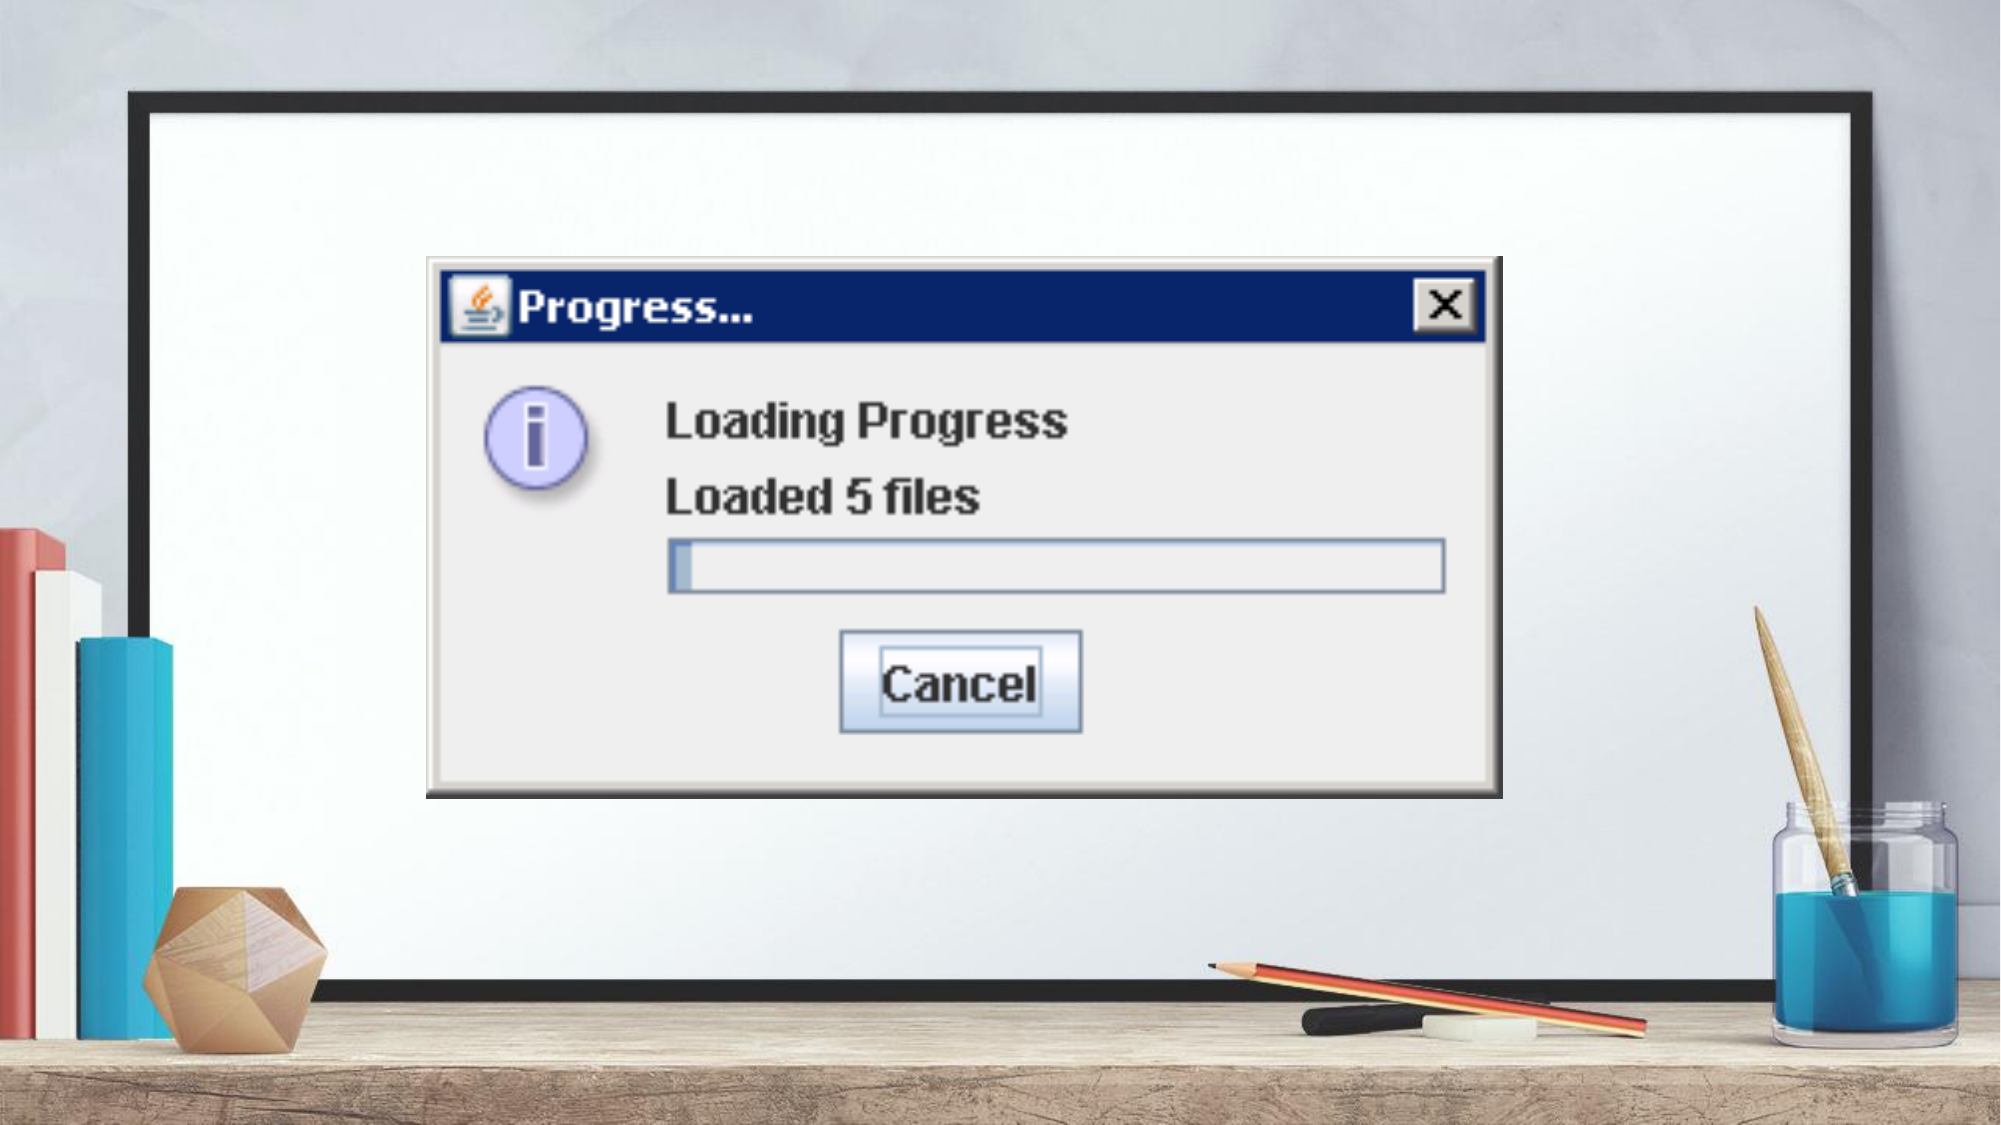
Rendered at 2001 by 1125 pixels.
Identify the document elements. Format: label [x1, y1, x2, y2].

picture [0, 0, 2001, 1125]
list [426, 255, 1504, 799]
